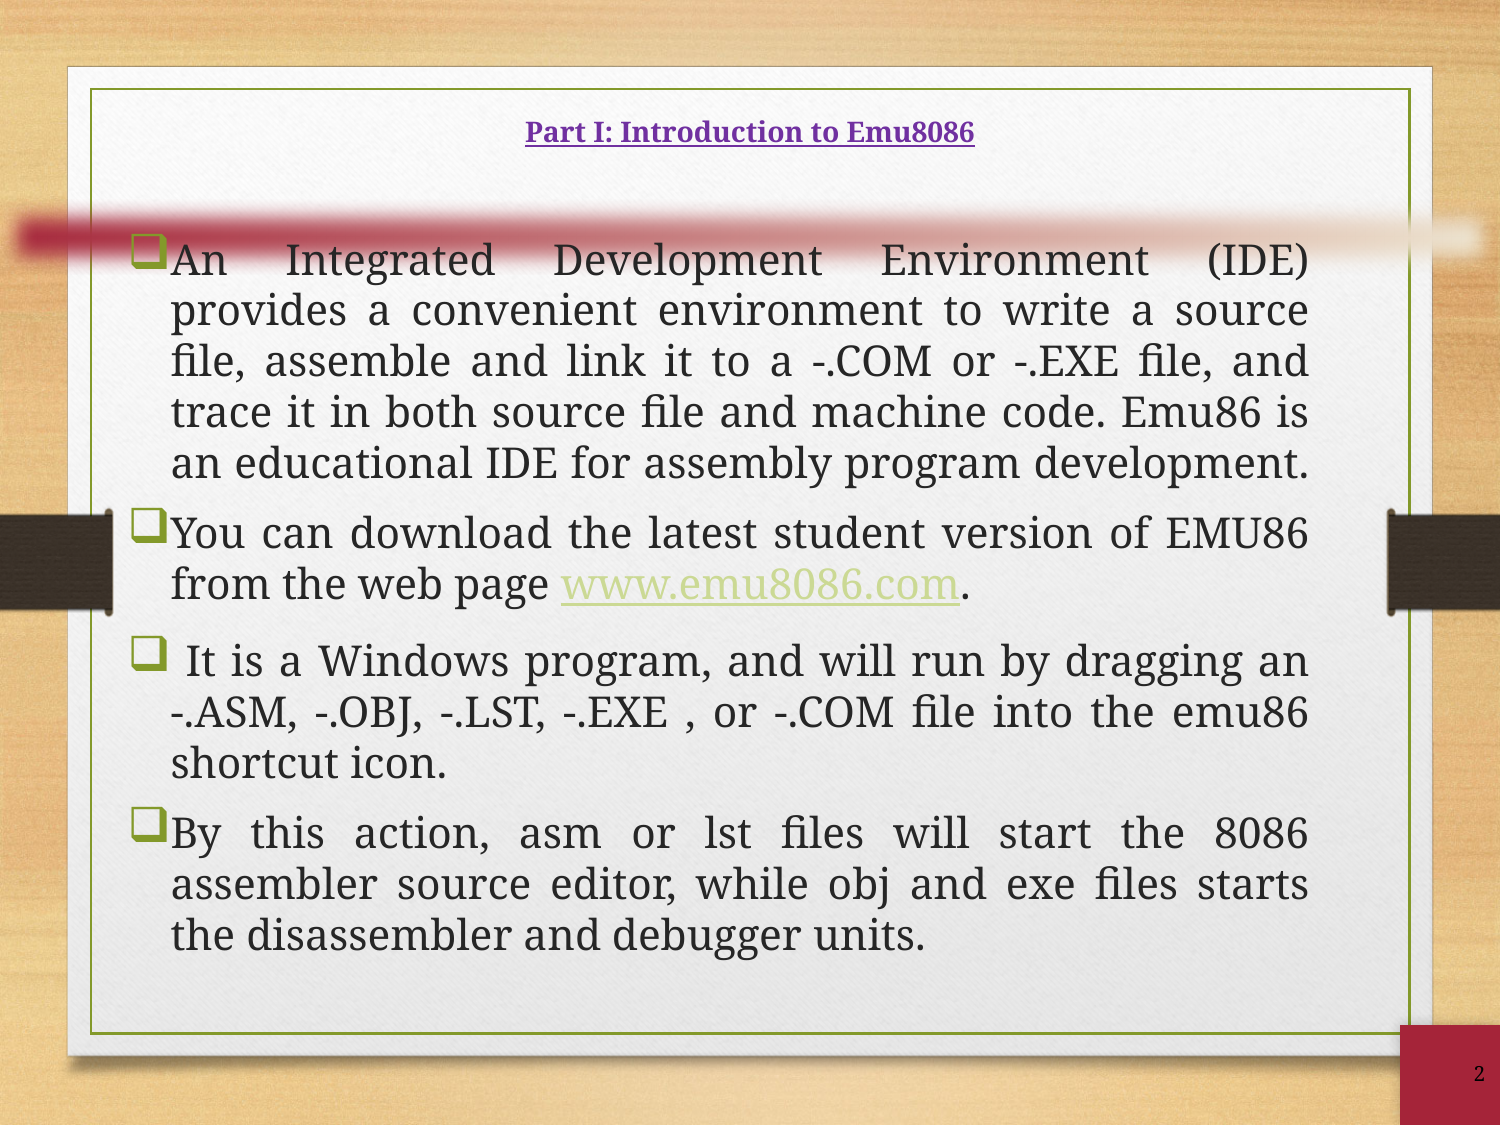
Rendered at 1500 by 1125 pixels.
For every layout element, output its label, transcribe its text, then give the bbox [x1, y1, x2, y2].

list An Integrated Development Environment (IDE) provides a convenient environment to write a source file, assemble and link it to a -.COM or -.EXE file, and trace it in both source file and machine code. Emu86 is an educational IDE for assembly program development. You can download the latest student version of EMU86 from the web page www.emu8086.com. It is a Windows program, and will run by dragging an -.ASM, -.OBJ, -.LST, -.EXE , or -.COM file into the emu86 shortcut icon. By this action, asm or lst files will start the 8086 assembler source editor, while obj and exe files starts the disassembler and debugger units. [112, 224, 1325, 988]
slide_number 2 [1400, 1025, 1500, 1125]
picture [0, 0, 1500, 1125]
title Part I: Introduction to Emu8086 [24, 37, 1475, 225]
